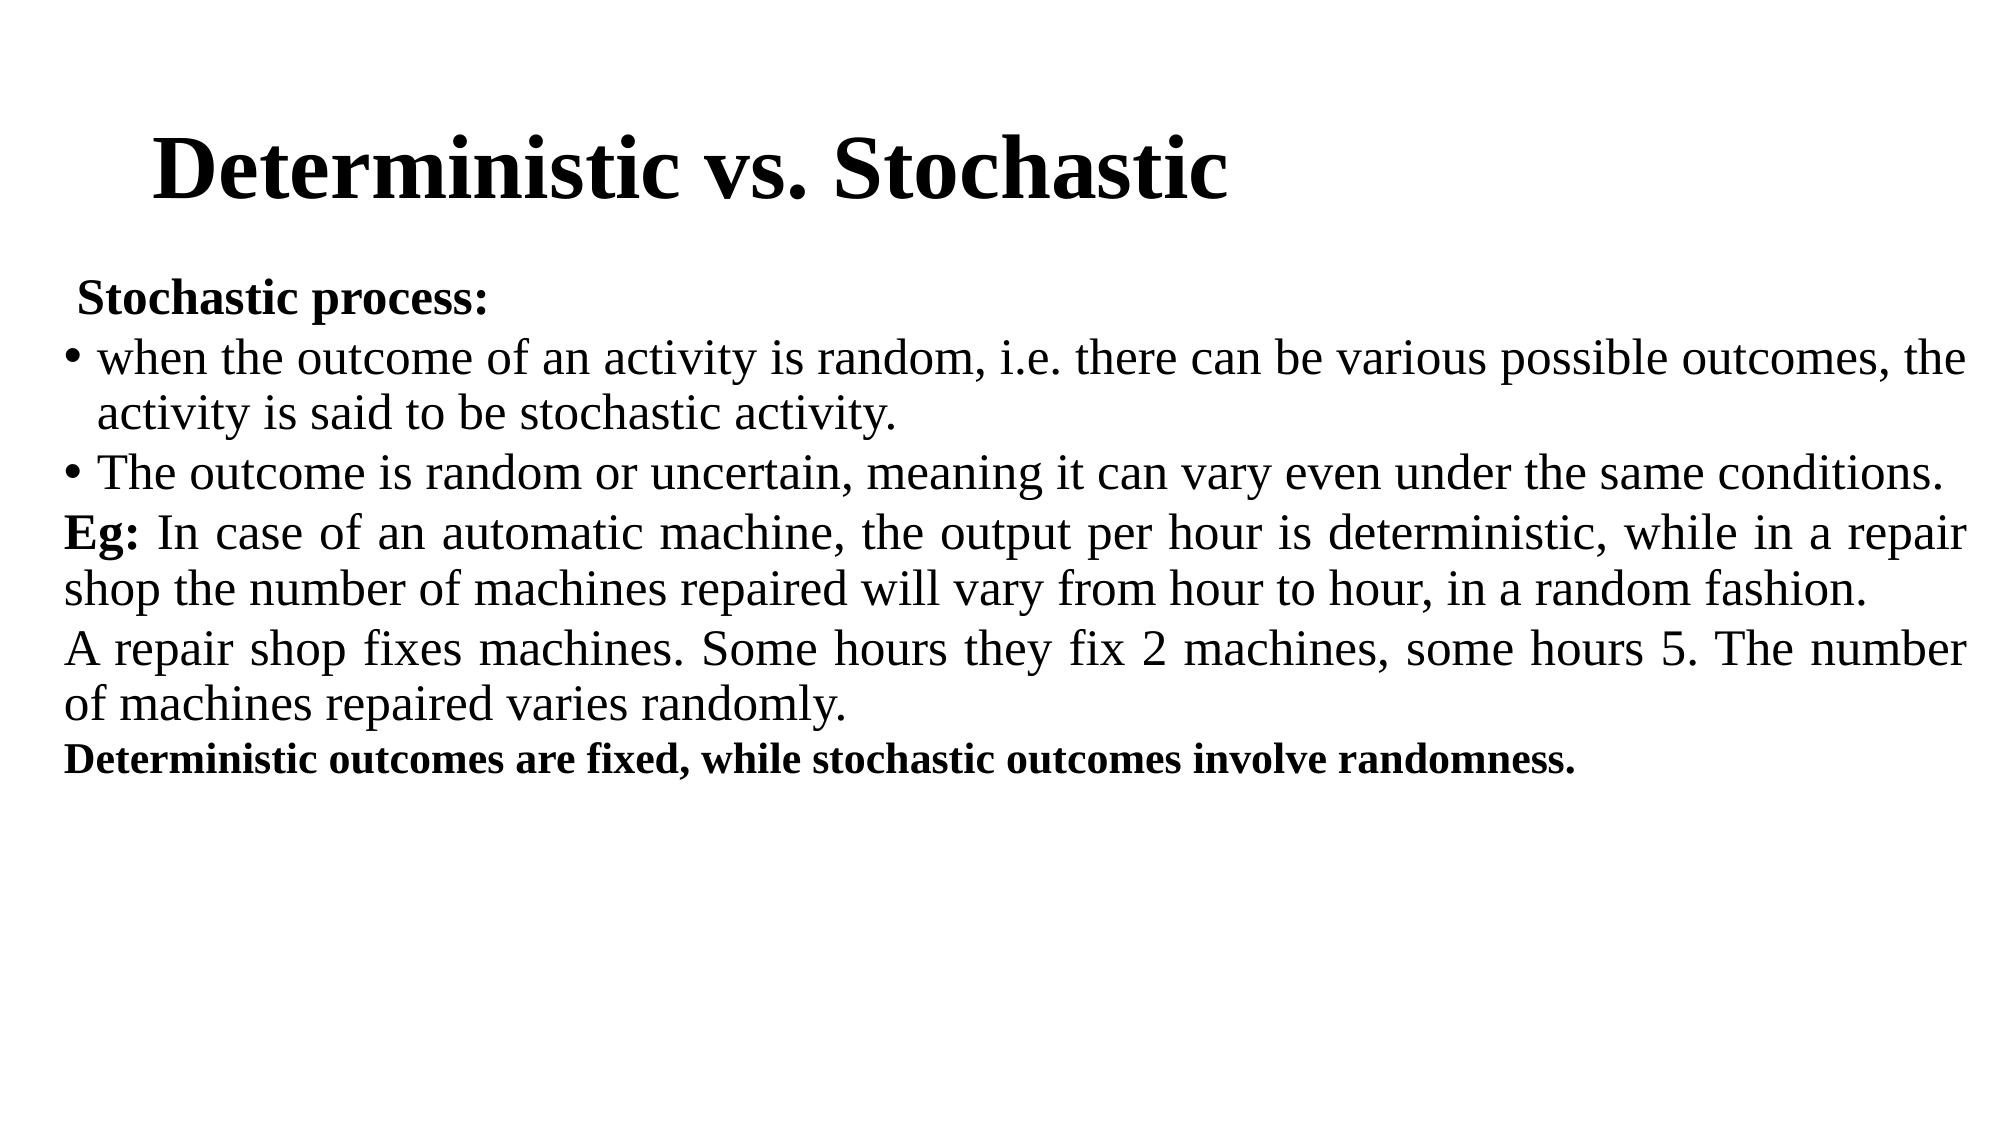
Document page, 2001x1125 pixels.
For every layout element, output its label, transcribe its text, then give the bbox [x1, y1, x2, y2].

title Deterministic vs. Stochastic [137, 59, 1863, 263]
list Stochastic process: when the outcome of an activity is random, i.e. there can be various possible outcomes, the activity is said to be stochastic activity. The outcome is random or uncertain, meaning it can vary even under the same conditions. Eg: In case of an automatic machine, the output per hour is deterministic, while in a repair shop the number of machines repaired will vary from hour to hour, in a random fashion. A repair shop fixes machines. Some hours they fix 2 machines, some hours 5. The number of machines repaired varies randomly. Deterministic outcomes are fixed, while stochastic outcomes involve randomness. [48, 263, 1985, 1063]
